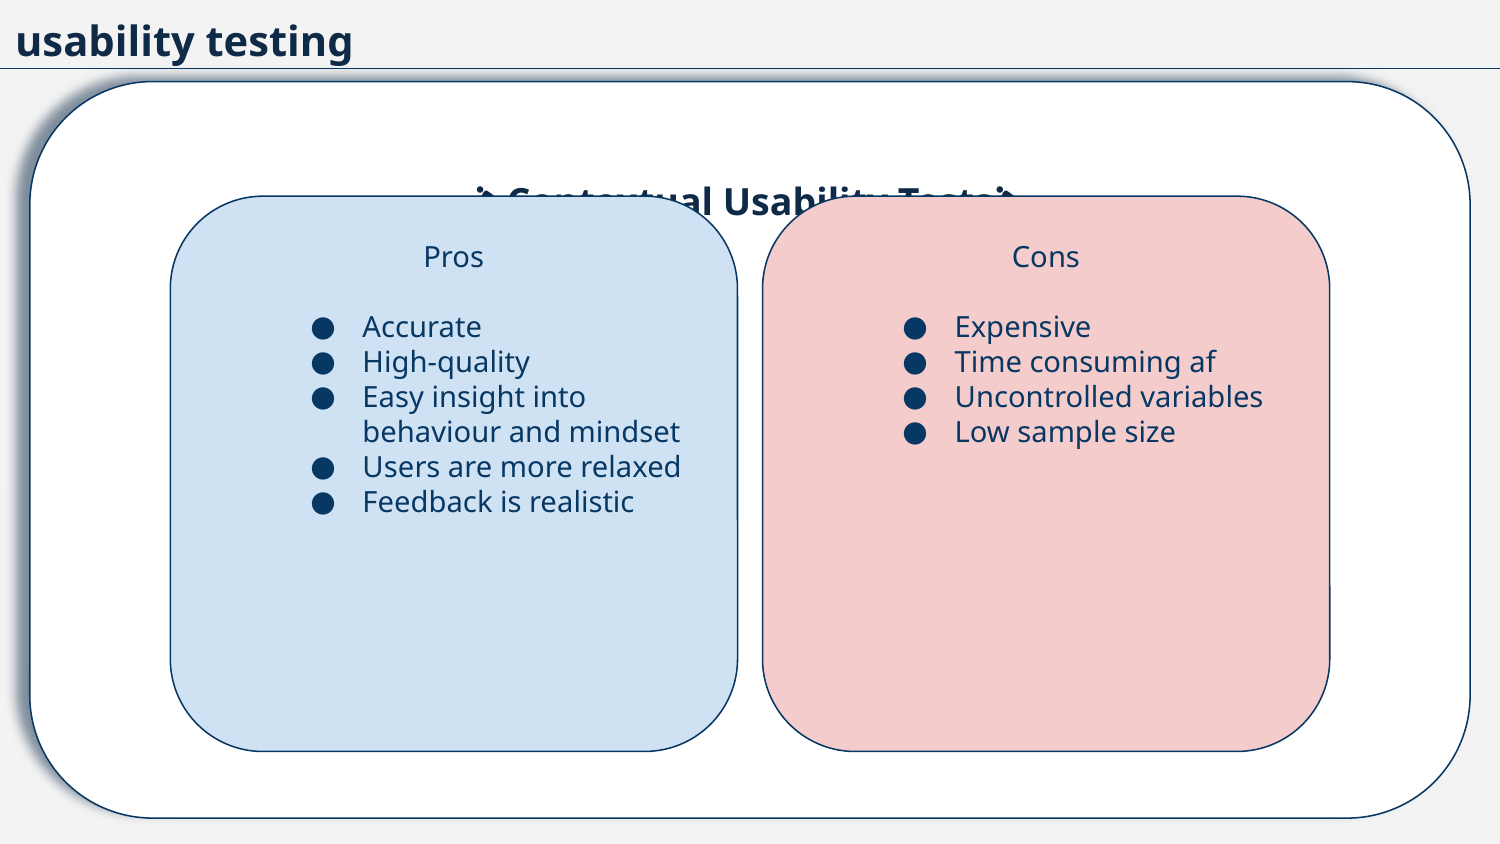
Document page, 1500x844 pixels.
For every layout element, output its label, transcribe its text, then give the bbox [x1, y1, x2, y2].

text_box usability testing [0, 0, 1500, 68]
text_box Cons Expensive Time consuming af Uncontrolled variables Low sample size [762, 196, 1330, 752]
text_box ⛷️Contextual Usability Tests⛷️ [29, 81, 1471, 819]
text_box Pros Accurate High-quality Easy insight into behaviour and mindset Users are more relaxed Feedback is realistic [170, 196, 738, 752]
